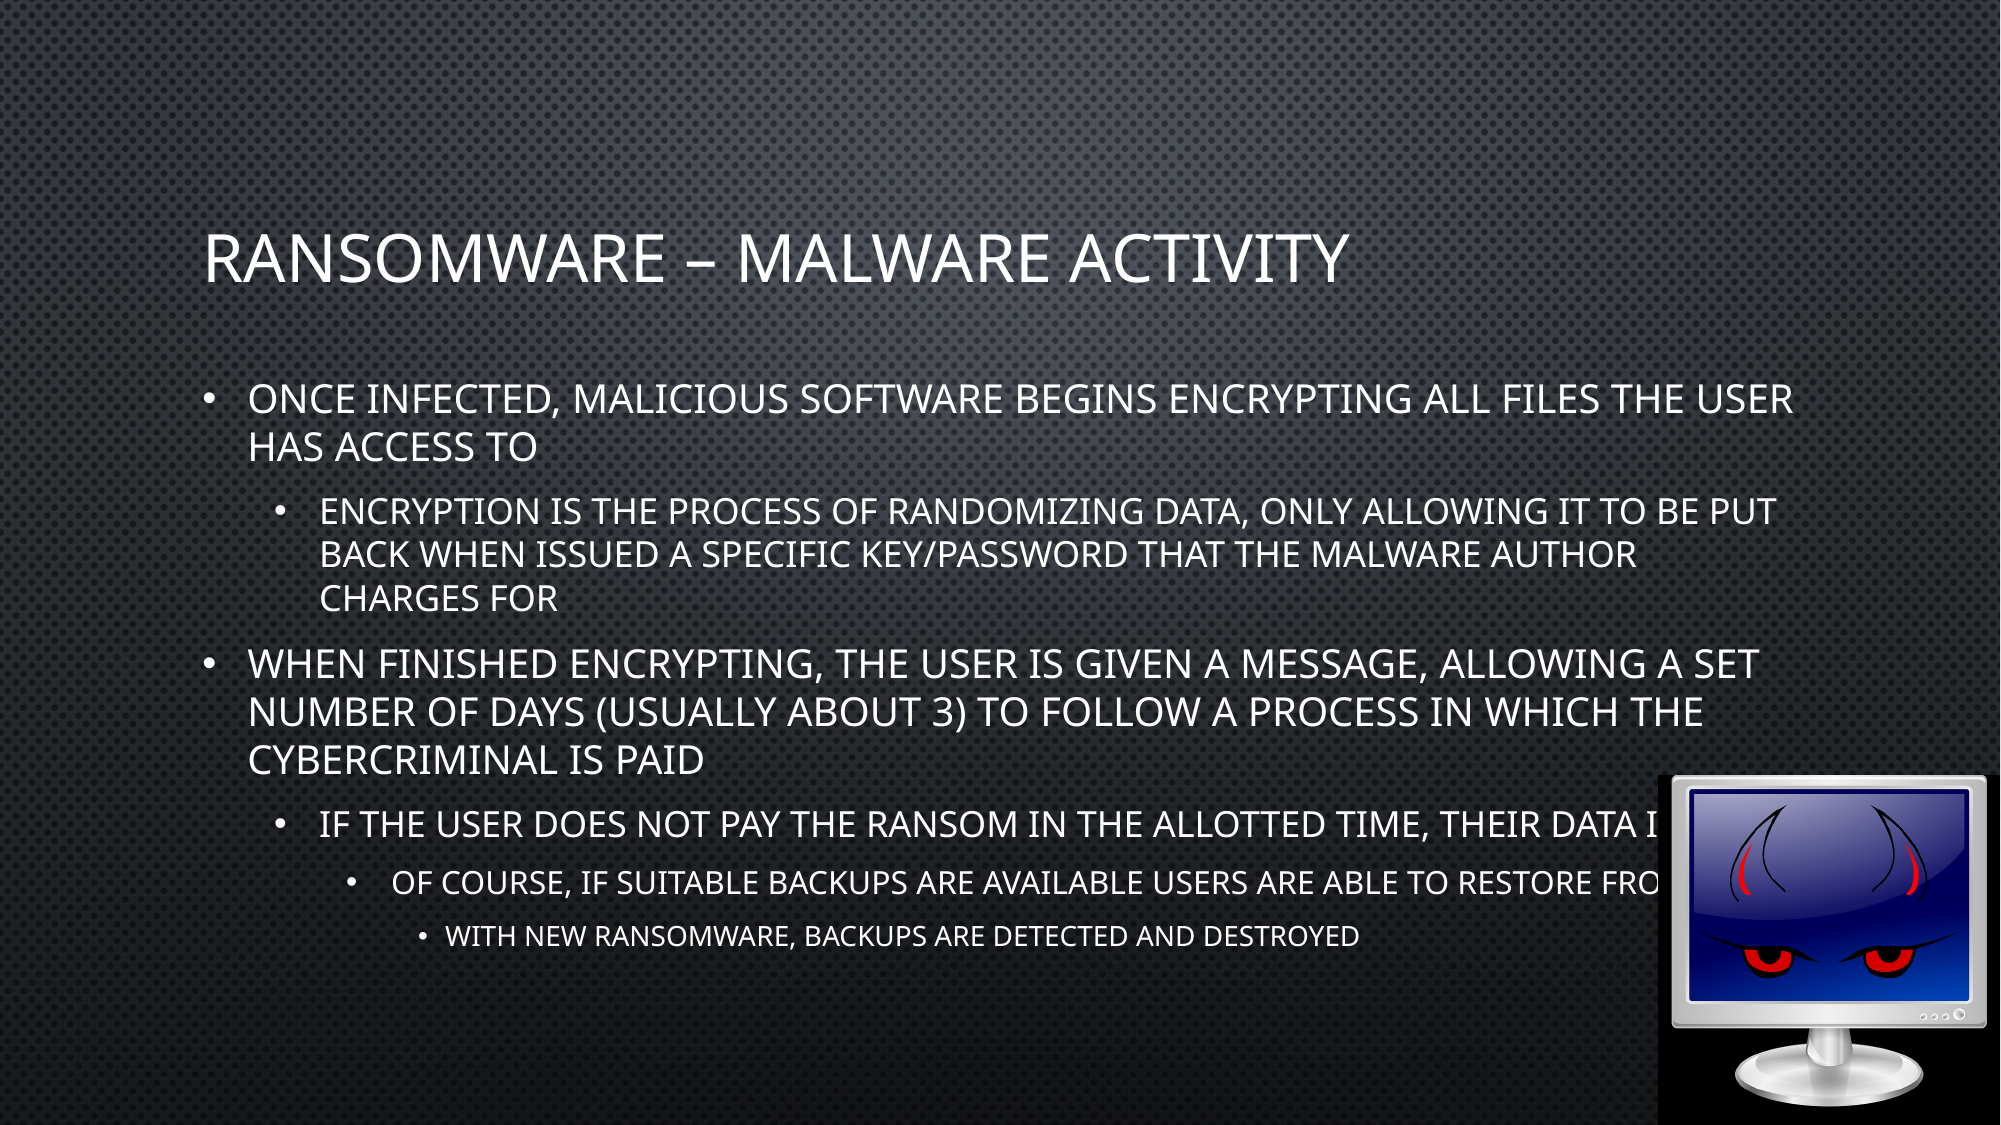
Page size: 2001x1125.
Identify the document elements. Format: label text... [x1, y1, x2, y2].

title Ransomware – Malware activity [187, 99, 1813, 352]
list Once infected, malicious software begins encrypting all files the user has access to Encryption is the process of randomizing data, only allowing it to be put back when issued a specific key/password that the malware author charges for When finished encrypting, the user is given a message, allowing a set number of days (usually about 3) to follow a process in which the cybercriminal is paid If the user does not pay the ransom in the allotted time, their data is lost Of course, if suitable backups are available users are able to restore from that With new ransomware, backups are detected and destroyed [187, 352, 1813, 974]
picture [1658, 775, 2000, 1125]
